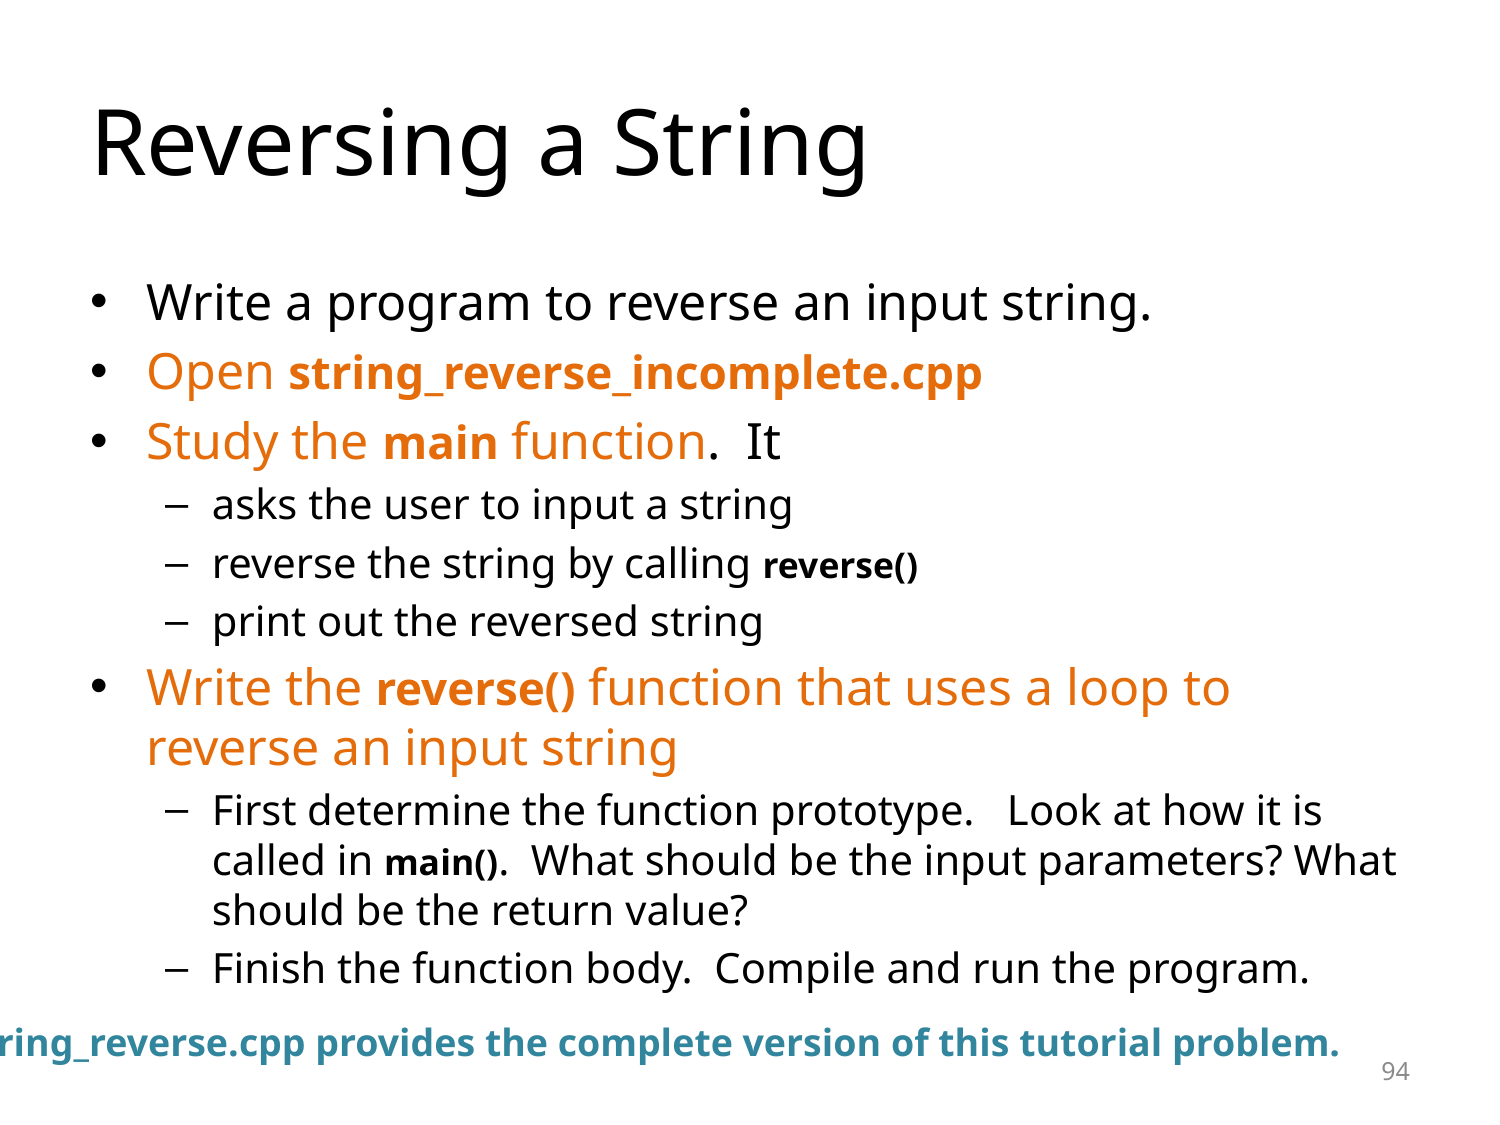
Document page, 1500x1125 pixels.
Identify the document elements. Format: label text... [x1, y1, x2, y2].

text_box string_reverse.cpp provides the complete version of this tutorial problem. [0, 1012, 1357, 1072]
list Write a program to reverse an input string. Open string_reverse_incomplete.cpp Study the main function. It asks the user to input a string reverse the string by calling reverse() print out the reversed string Write the reverse() function that uses a loop to reverse an input string First determine the function prototype. Look at how it is called in main(). What should be the input parameters? What should be the return value? Finish the function body. Compile and run the program. [75, 262, 1425, 1005]
title Reversing a String [75, 45, 1425, 233]
slide_number 94 [1074, 1042, 1425, 1103]
